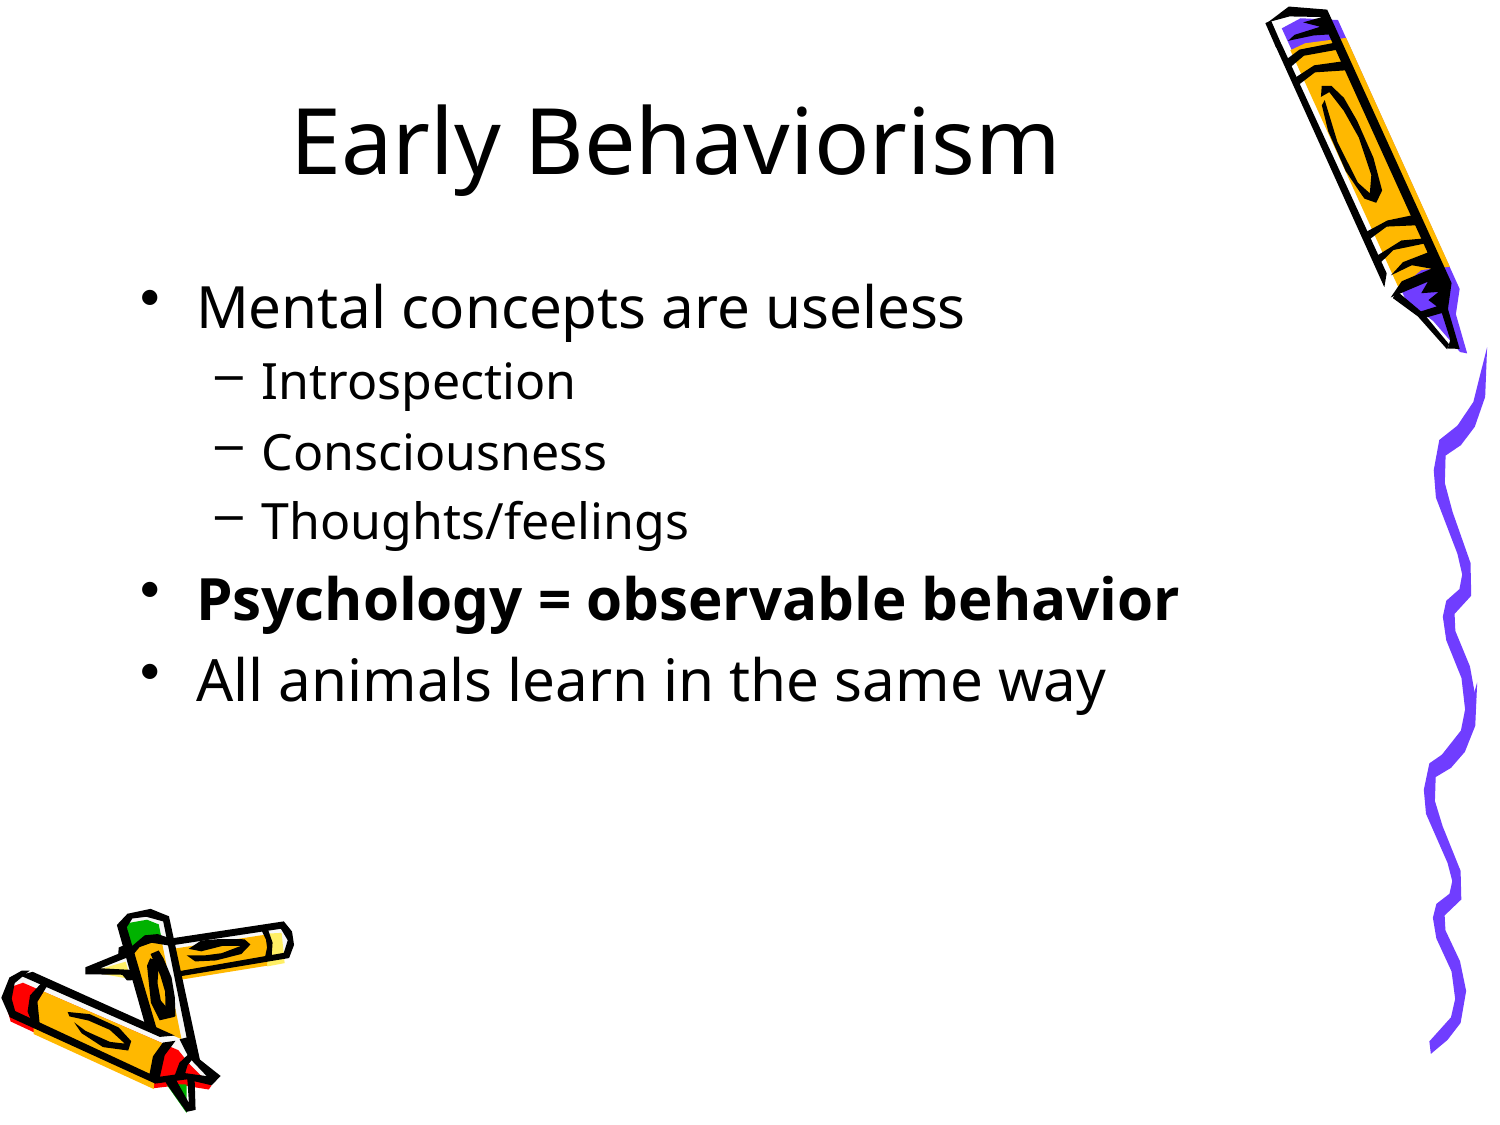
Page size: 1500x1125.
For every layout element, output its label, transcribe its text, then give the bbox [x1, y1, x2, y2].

title Early Behaviorism [112, 24, 1240, 200]
list Mental concepts are useless Introspection Consciousness Thoughts/feelings Psychology = observable behavior All animals learn in the same way [125, 262, 1350, 1005]
